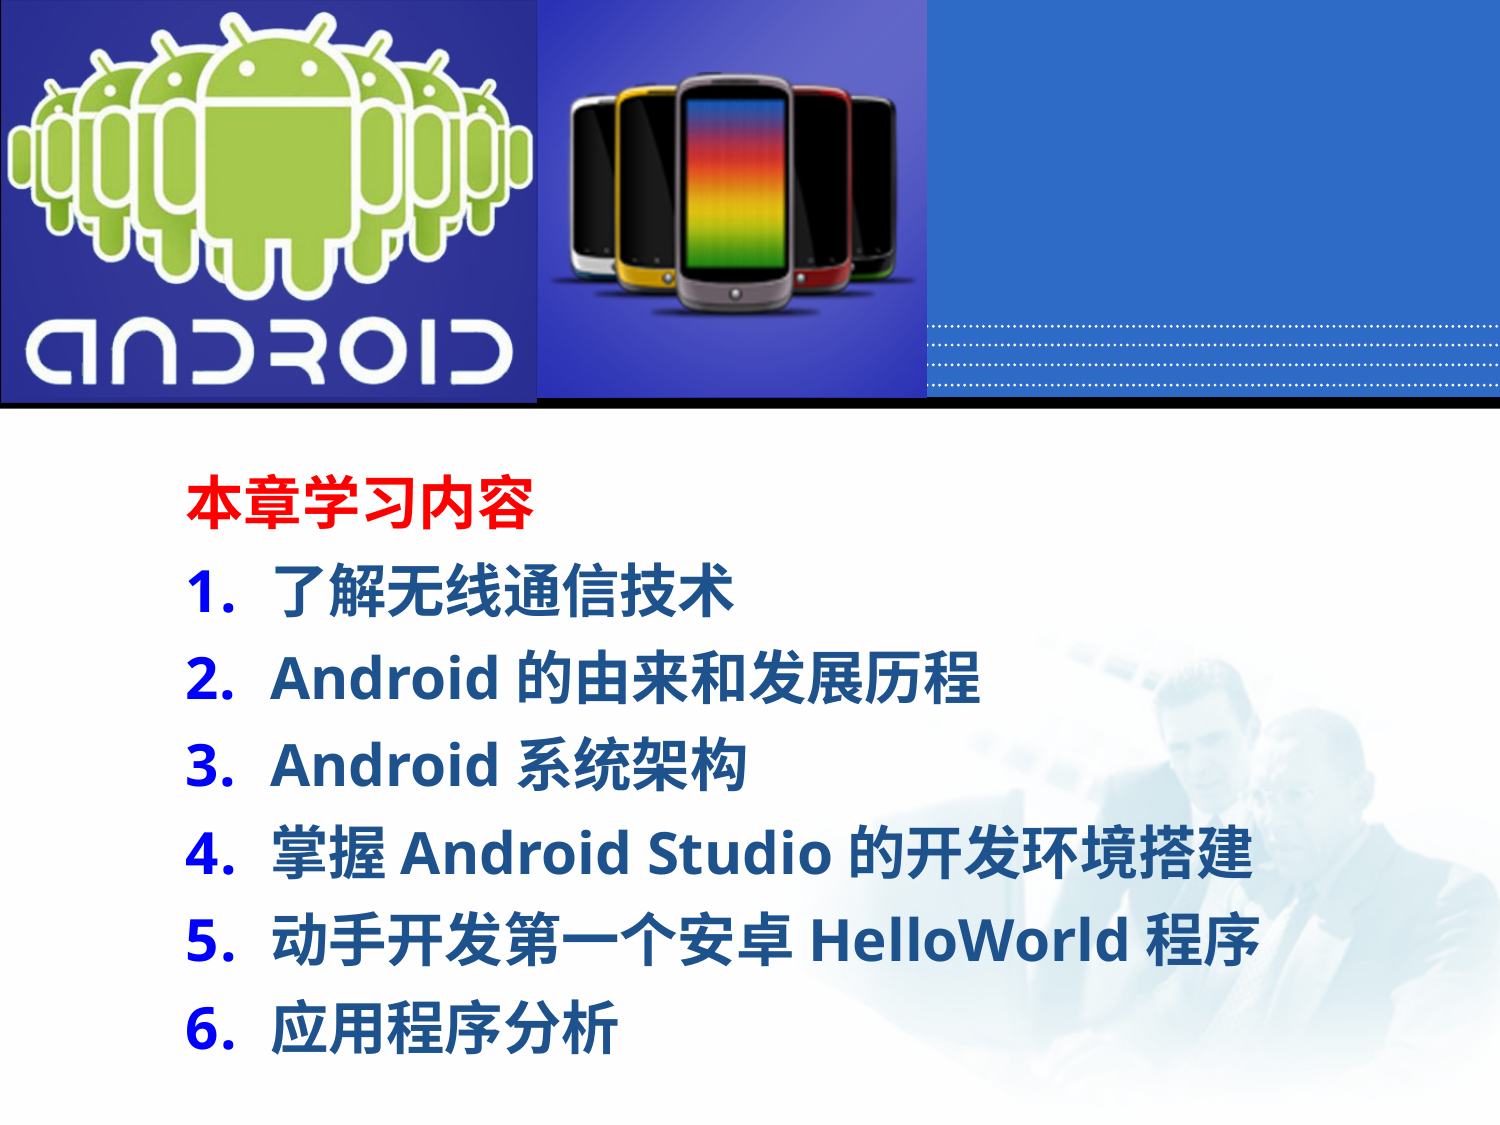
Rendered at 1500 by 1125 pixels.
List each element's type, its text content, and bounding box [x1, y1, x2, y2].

picture [0, 409, 1500, 1125]
text_box 本章学习内容 了解无线通信技术 Android的由来和发展历程 Android系统架构 掌握Android Studio的开发环境搭建 动手开发第一个安卓HelloWorld程序 应用程序分析 [171, 441, 1353, 1069]
picture [0, 0, 927, 404]
